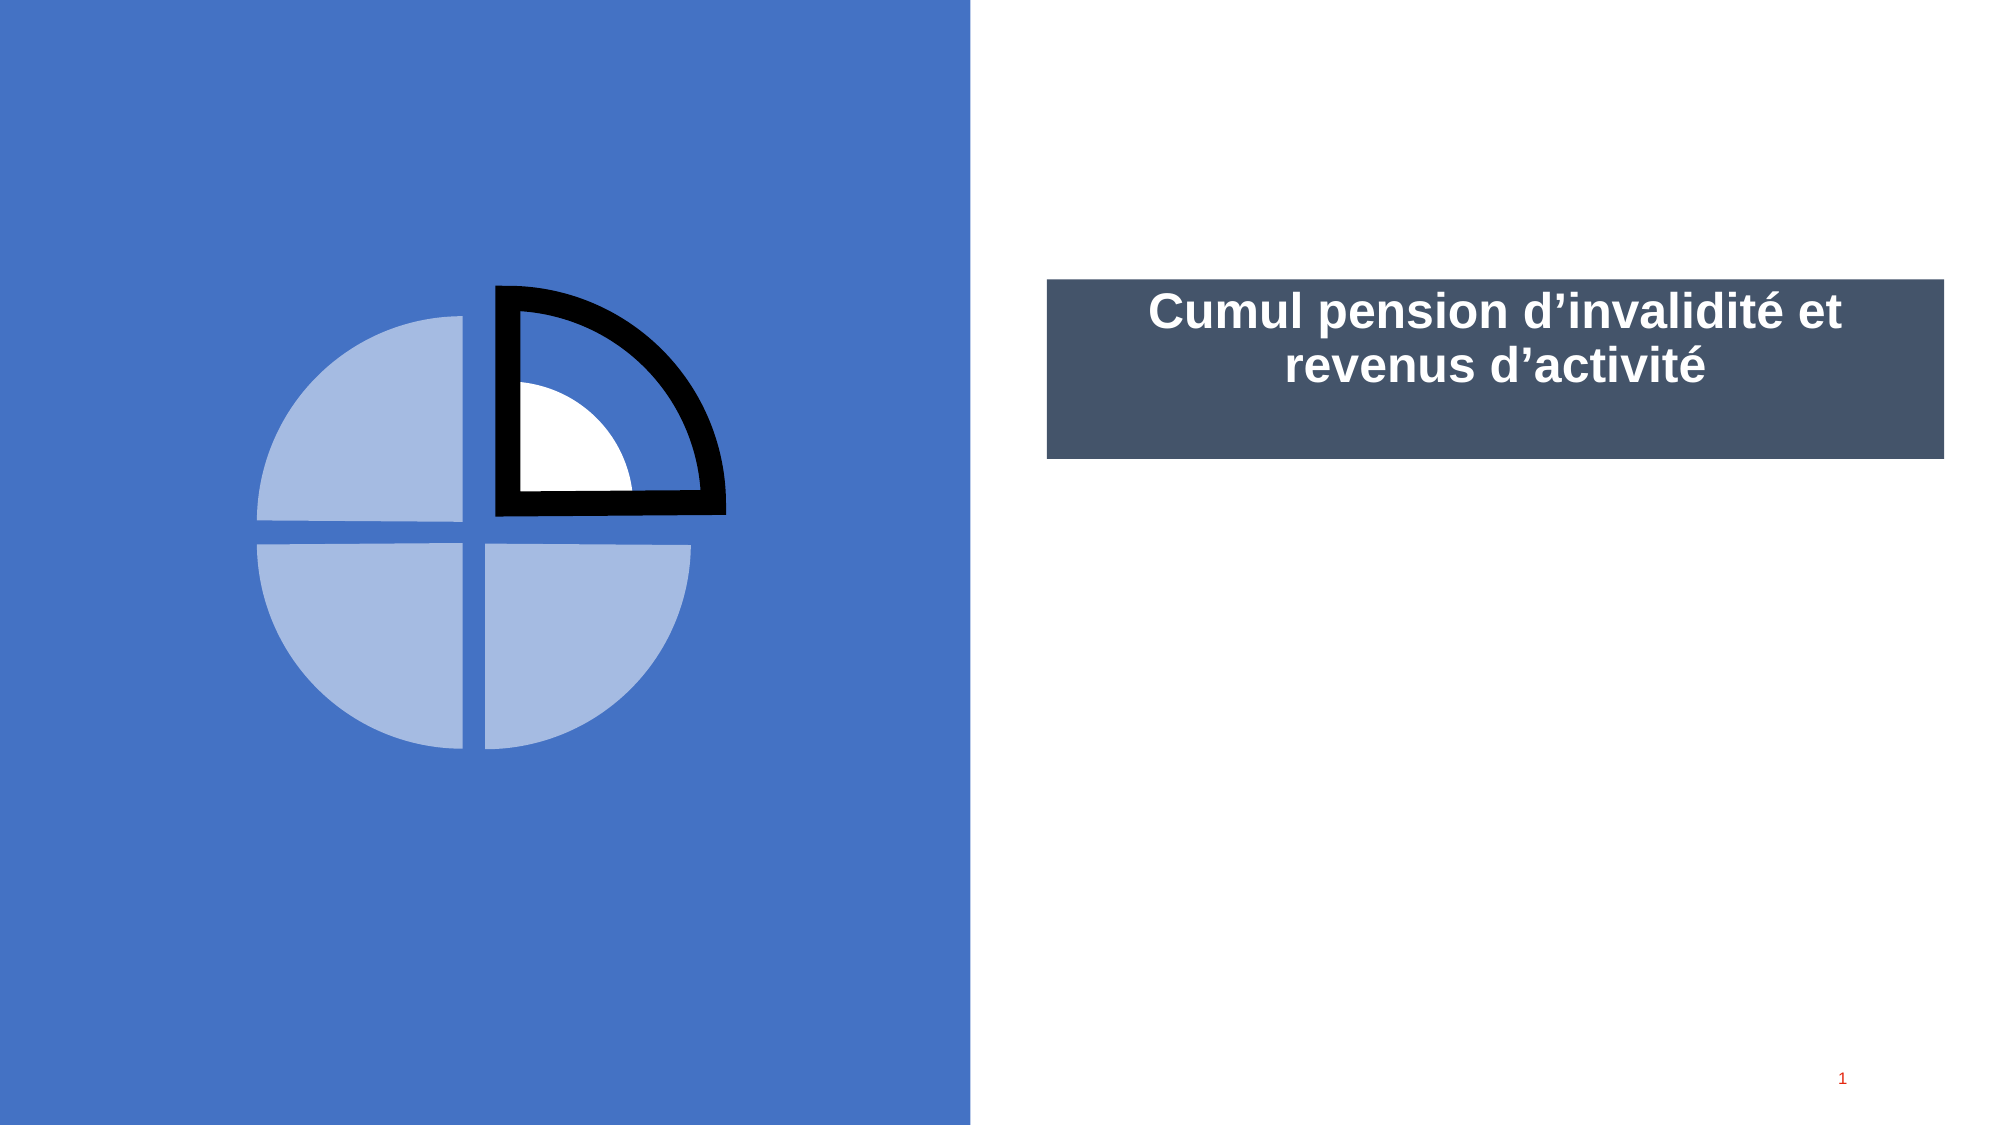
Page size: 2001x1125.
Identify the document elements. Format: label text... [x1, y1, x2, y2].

title Cumul pension d’invalidité et revenus d’activité [1046, 279, 1945, 459]
slide_number 1 [1716, 1047, 1863, 1108]
